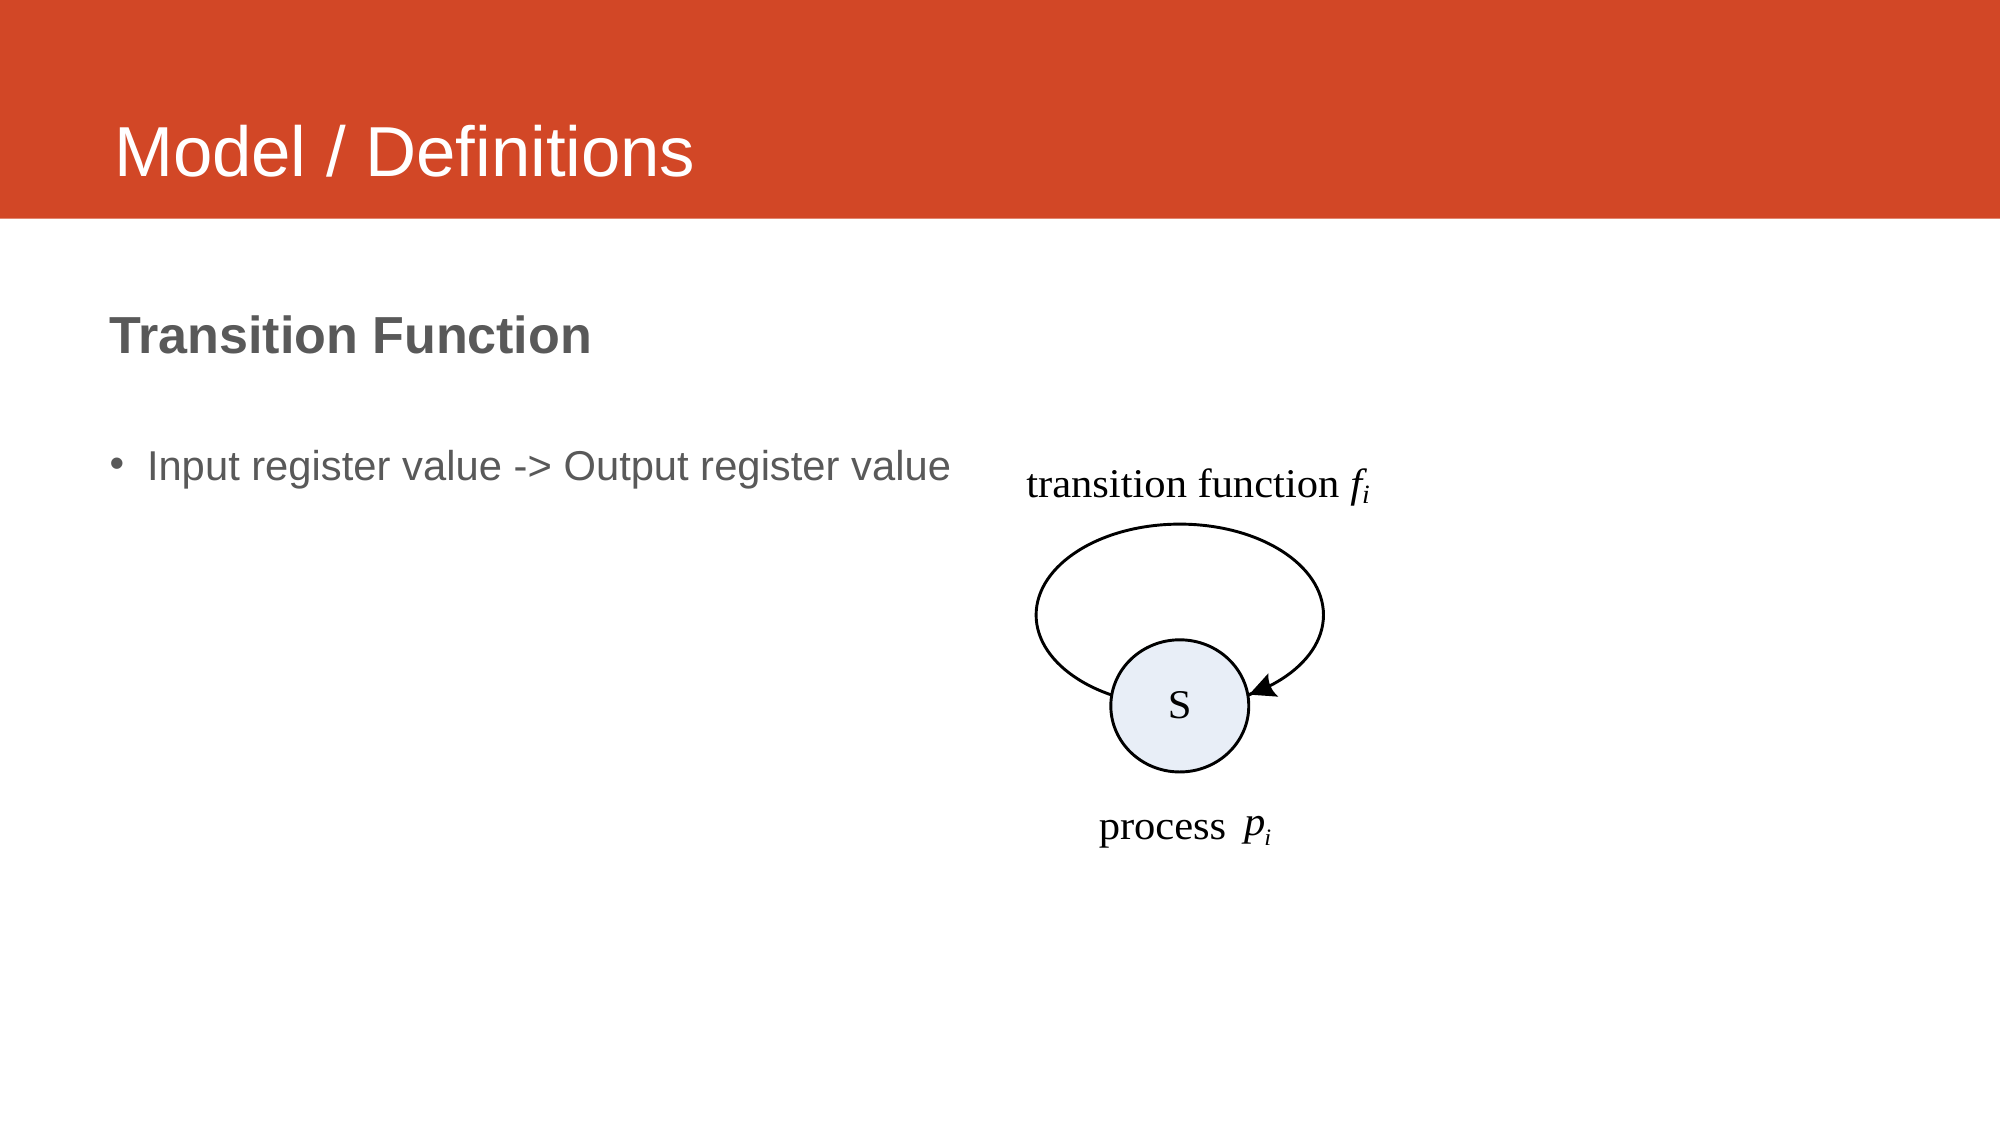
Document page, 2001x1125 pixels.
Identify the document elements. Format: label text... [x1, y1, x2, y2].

list Transition Function [94, 263, 1868, 350]
title Model / Definitions [99, 1, 1863, 199]
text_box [979, 450, 1418, 862]
text_box Input register value -> Output register value [94, 406, 1685, 818]
